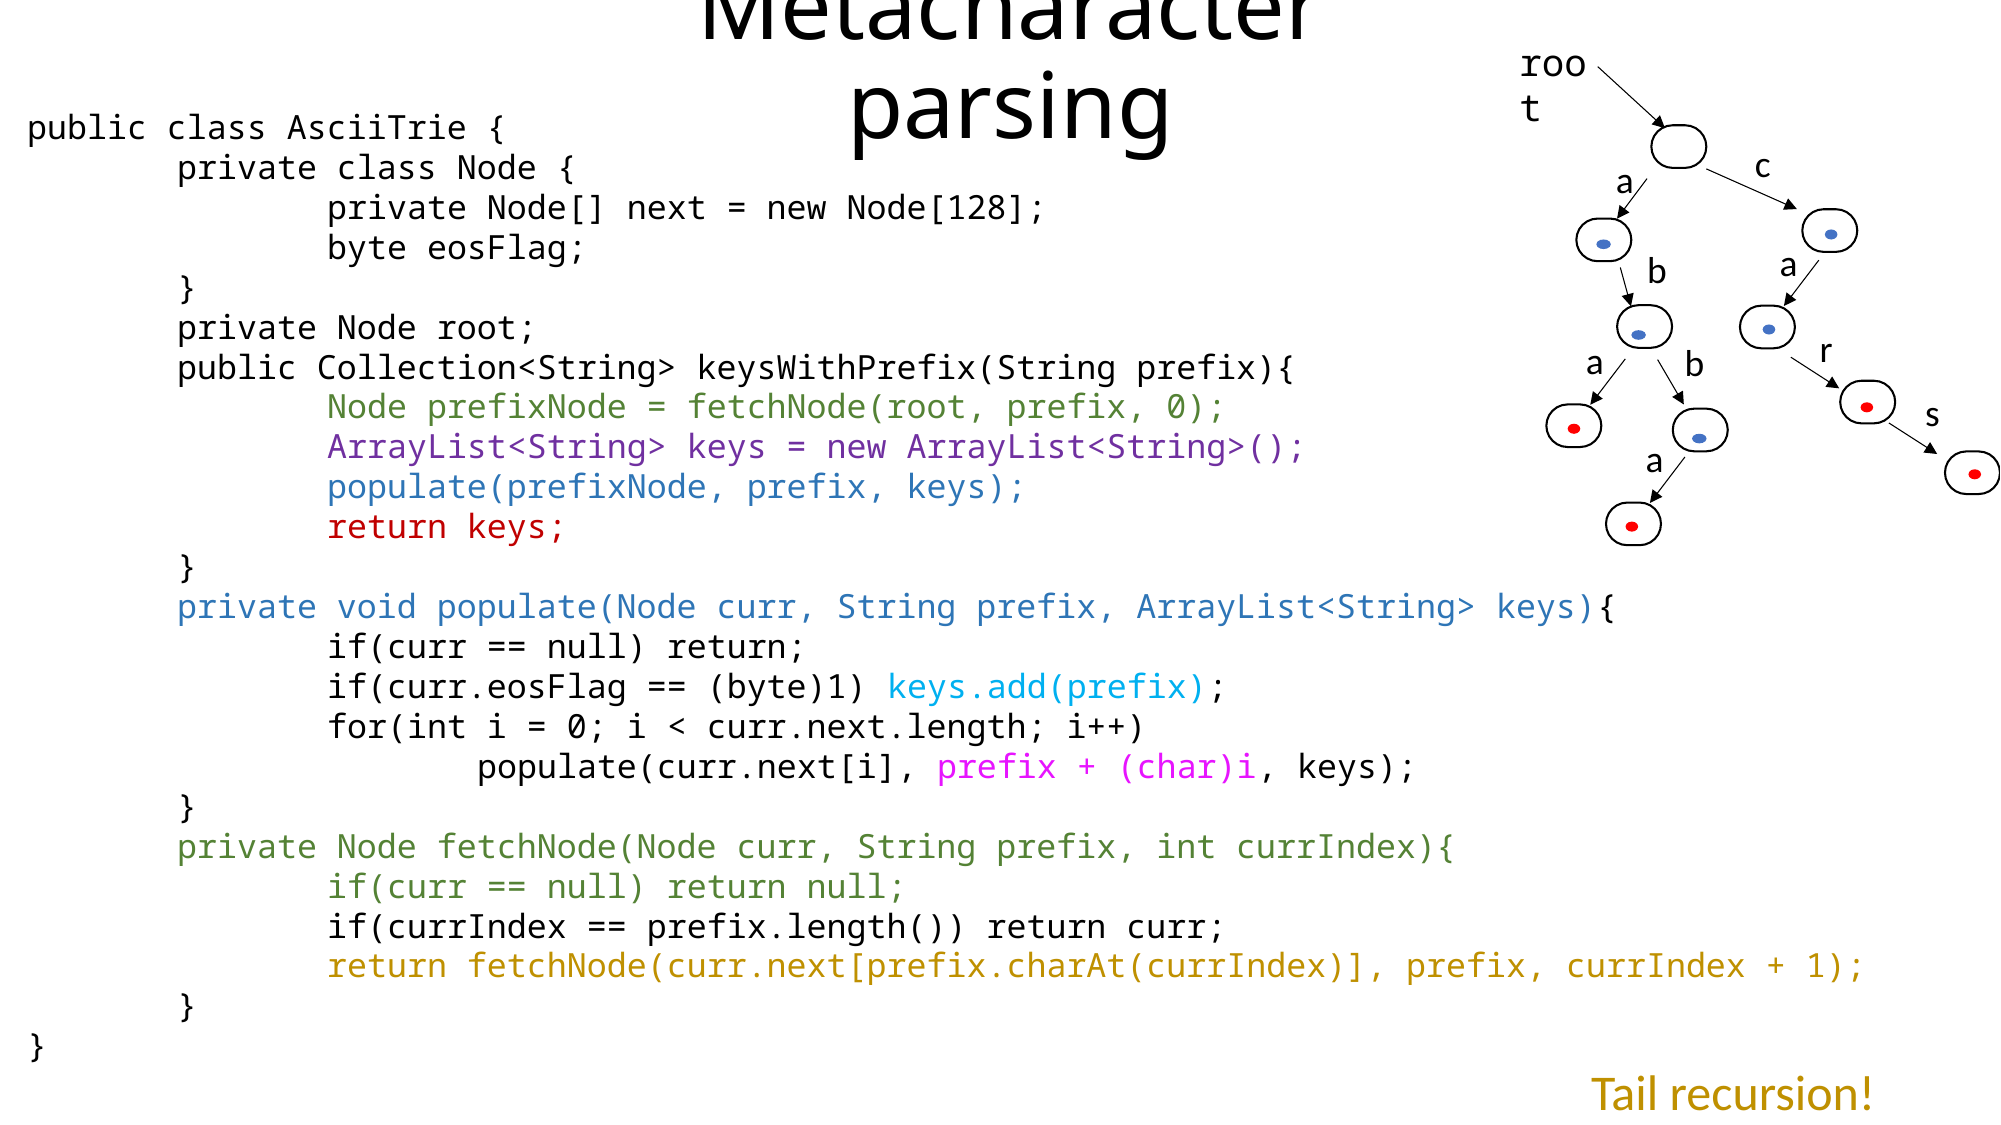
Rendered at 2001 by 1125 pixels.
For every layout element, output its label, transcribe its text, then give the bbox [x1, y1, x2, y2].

text_box [1958, 450, 2000, 496]
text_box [1620, 267, 1631, 307]
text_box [1706, 168, 1797, 209]
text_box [1617, 178, 1648, 219]
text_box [1657, 359, 1684, 405]
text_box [1790, 357, 1840, 389]
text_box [1783, 260, 1819, 307]
text_box public class AsciiTrie { private class Node { private Node[] next = new Node[128]; byte eosFlag; } private Node root; public Collection<String> keysWithPrefix(String prefix){ Node prefixNode = fetchNode(root, prefix, 0); ArrayList<String> keys = new ArrayList<String>(); populate(prefixNode, prefix, keys); return keys; } private void populate(Node curr, String prefix, ArrayList<String> keys){ if(curr == null) return; if(curr.eosFlag == (byte)1) keys.add(prefix); for(int i = 0; i < curr.next.length; i++) populate(curr.next[i], prefix + (char)i, keys); } private Node fetchNode(Node curr, String prefix, int currIndex){ if(curr == null) return null; if(currIndex == prefix.length()) return curr; return fetchNode(curr.next[prefix.charAt(currIndex)], prefix, currIndex + 1); } } [12, 98, 1958, 1125]
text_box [1888, 422, 1938, 454]
text_box [1968, 469, 1982, 480]
title Metacharacter parsing [558, 0, 1464, 98]
text_box Tail recursion! [1576, 1052, 1906, 1125]
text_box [1649, 456, 1685, 503]
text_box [1597, 66, 1665, 129]
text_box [1590, 358, 1626, 405]
text_box root [1504, 31, 1619, 98]
